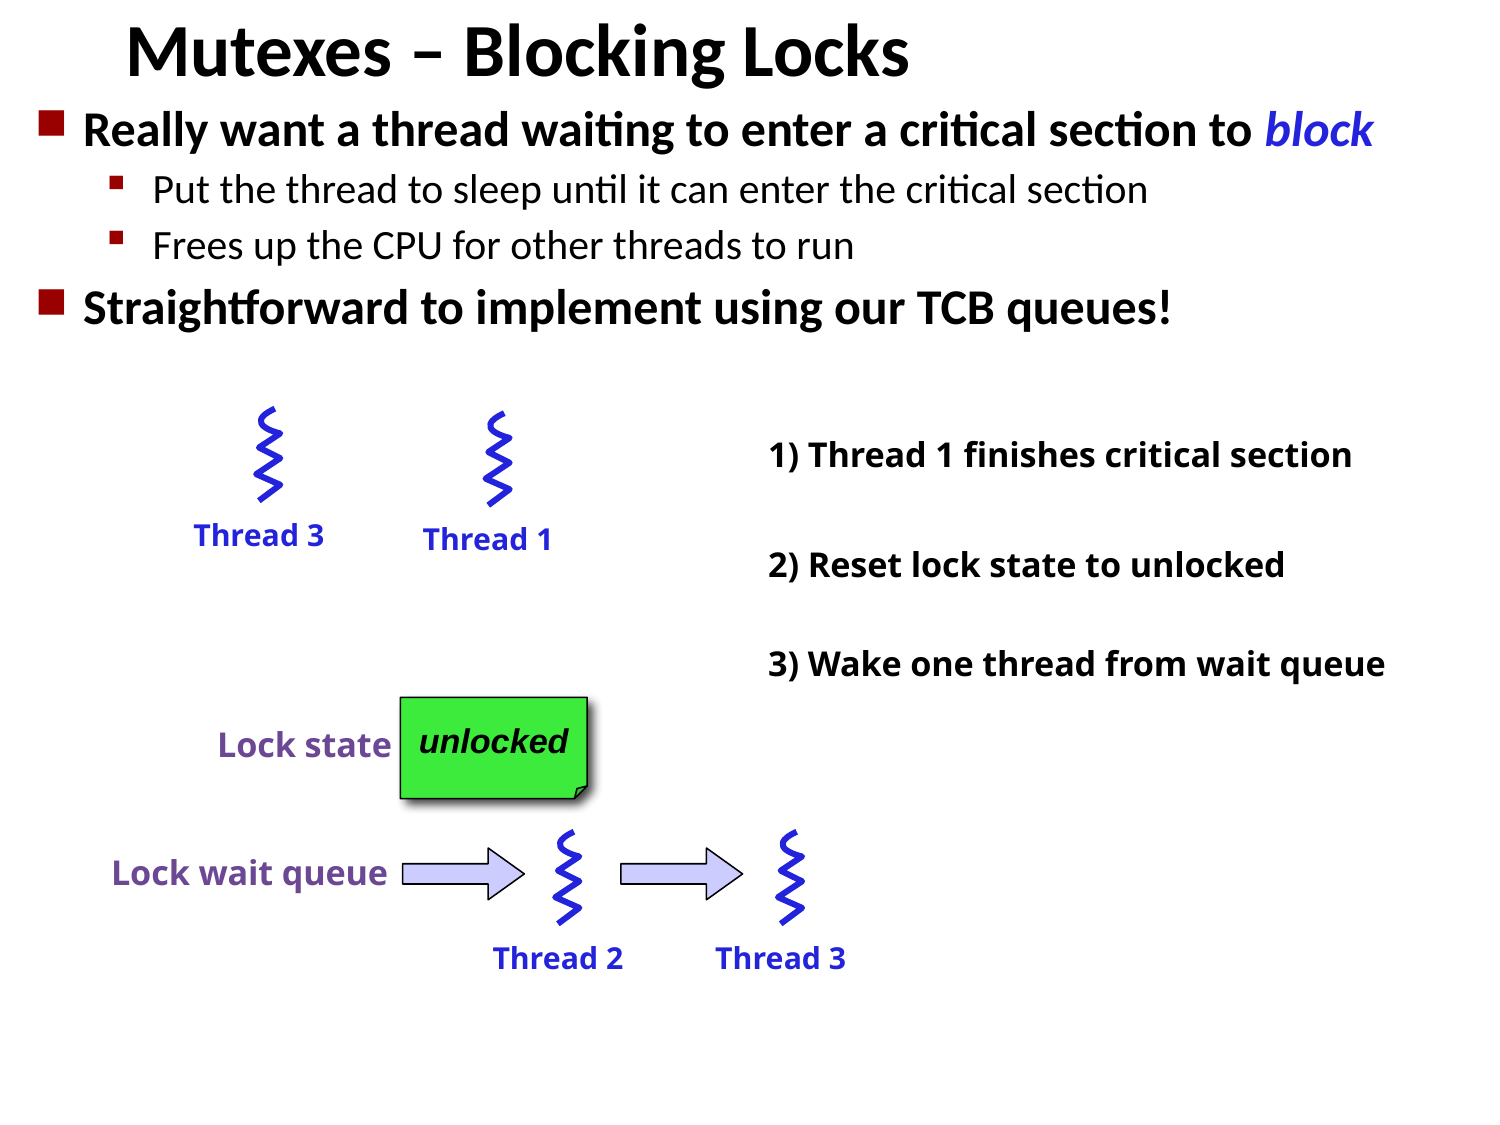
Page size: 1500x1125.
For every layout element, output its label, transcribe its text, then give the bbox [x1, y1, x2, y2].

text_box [216, 697, 588, 799]
text_box Lock wait queue [111, 854, 357, 895]
text_box 3) Wake one thread from wait queue [768, 645, 1317, 685]
title Mutexes – Blocking Locks [109, 11, 1392, 90]
text_box [402, 863, 487, 884]
text_box 2) Reset lock state to unlocked [768, 546, 1233, 587]
list Really want a thread waiting to enter a critical section to block Put the thread to sleep until it can enter the critical section Frees up the CPU for other threads to run Straightforward to implement using our TCB queues! [24, 92, 1470, 1015]
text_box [193, 408, 340, 590]
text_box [492, 831, 639, 1013]
text_box [642, 848, 709, 900]
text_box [422, 412, 569, 594]
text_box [714, 831, 861, 1013]
text_box 1) Thread 1 finishes critical section [768, 436, 1291, 476]
